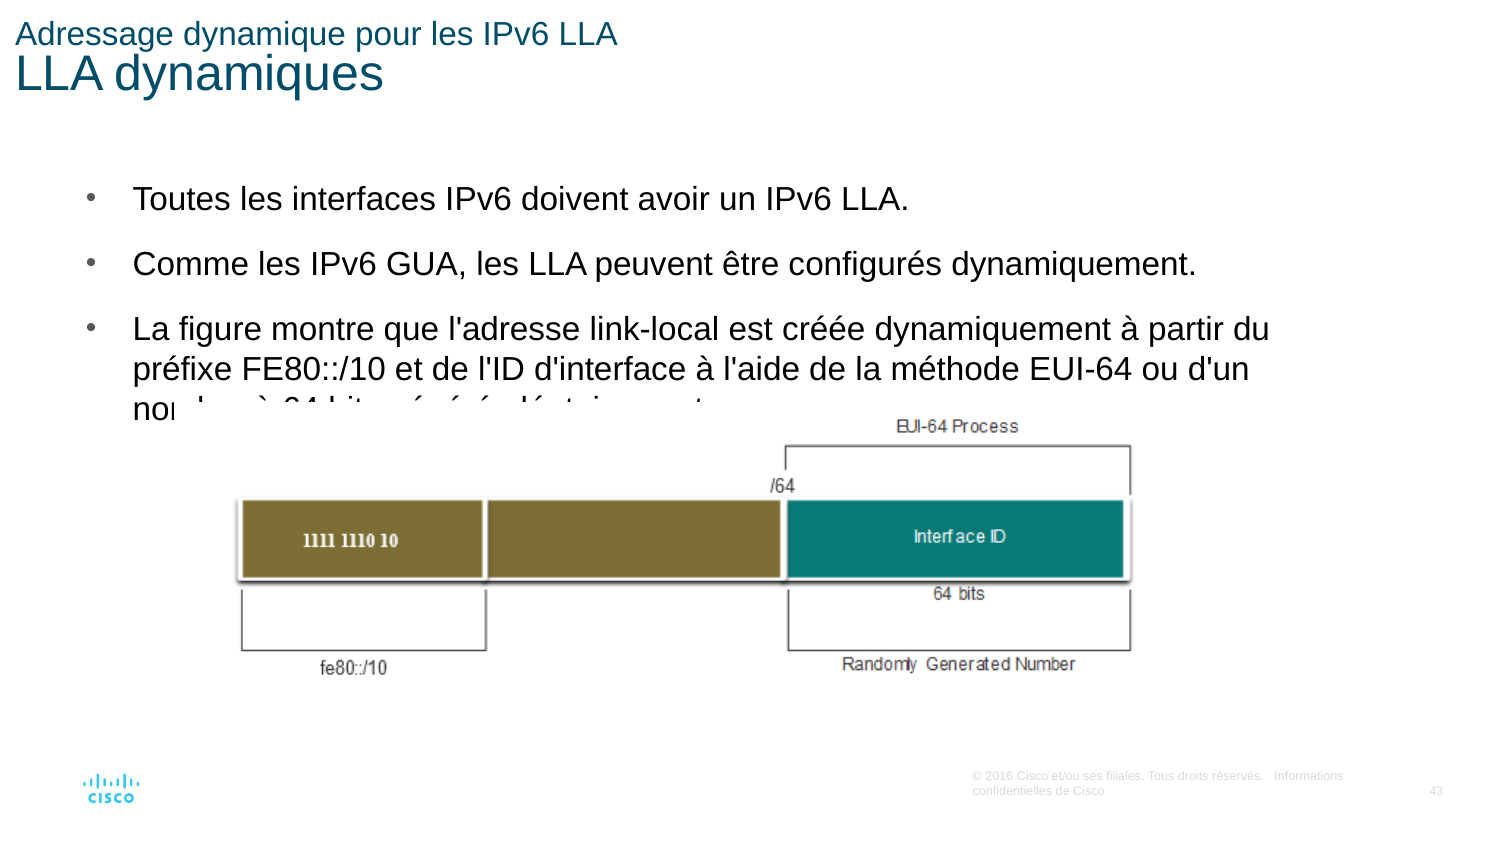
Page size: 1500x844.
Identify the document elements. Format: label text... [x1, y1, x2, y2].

title Adressage dynamique pour les IPv6 LLA LLA dynamiques [0, 0, 1369, 121]
picture [174, 401, 1195, 694]
list Toutes les interfaces IPv6 doivent avoir un IPv6 LLA. Comme les IPv6 GUA, les LLA peuvent être configurés dynamiquement. La figure montre que l'adresse link-local est créée dynamiquement à partir du préfixe FE80::/10 et de l'ID d'interface à l'aide de la méthode EUI-64 ou d'un nombre à 64 bits généré aléatoirement. [70, 169, 1369, 422]
